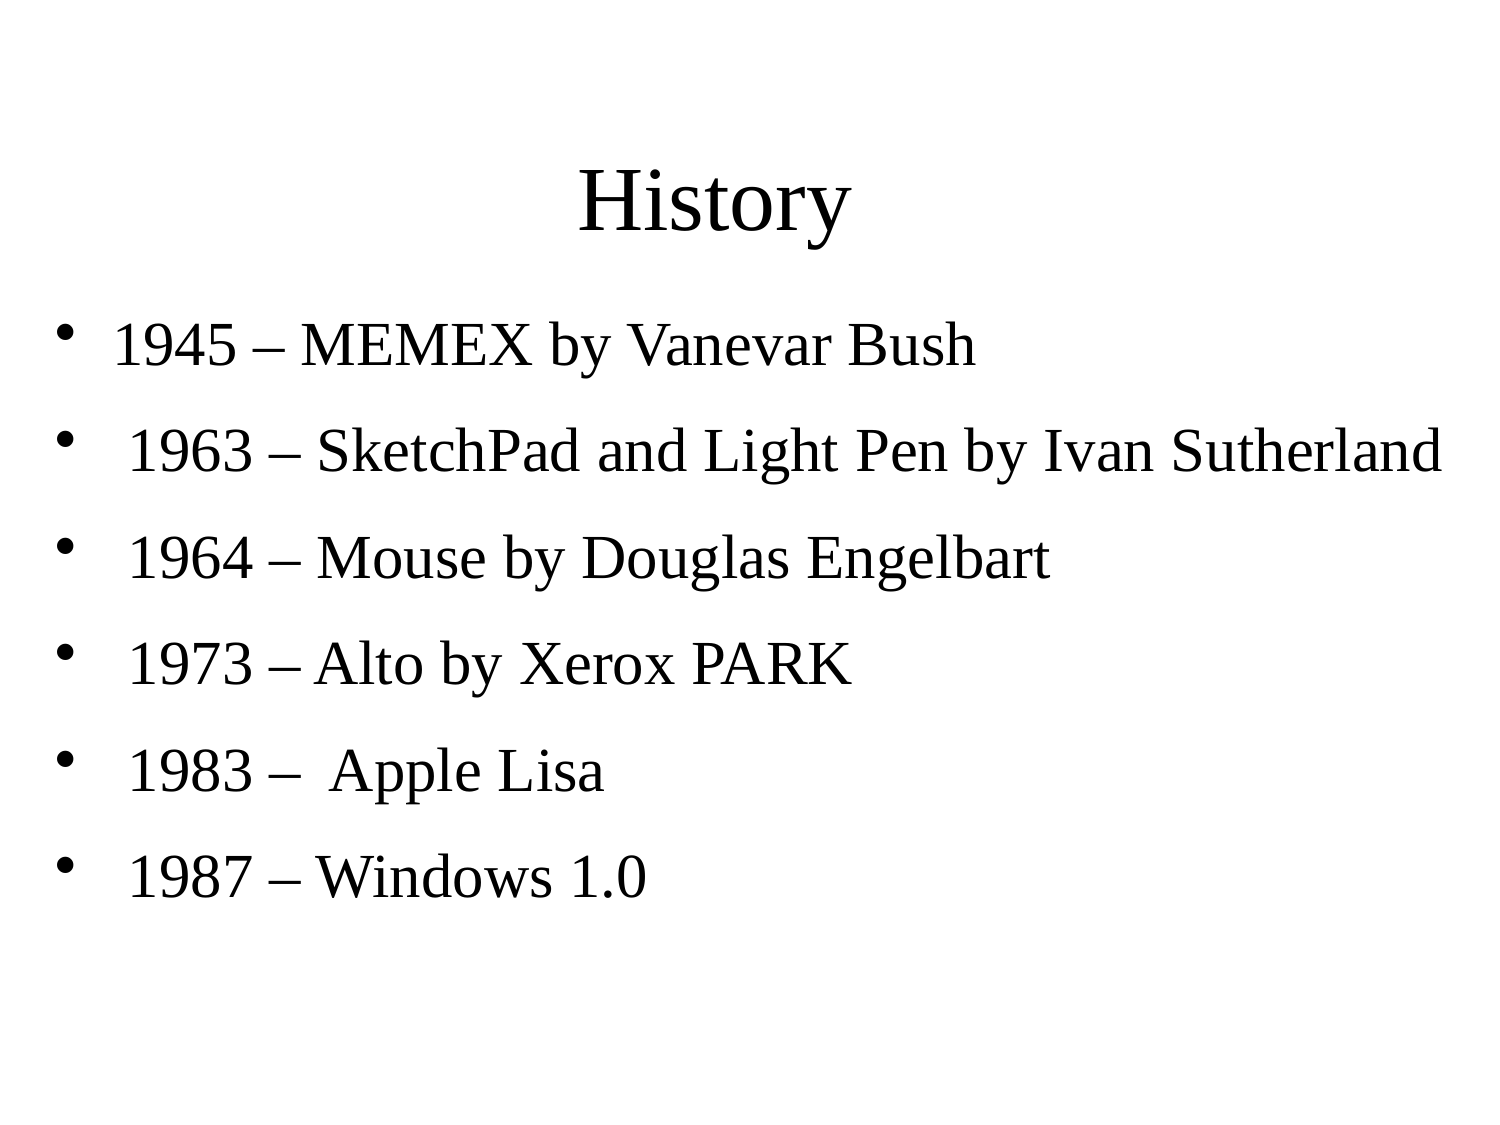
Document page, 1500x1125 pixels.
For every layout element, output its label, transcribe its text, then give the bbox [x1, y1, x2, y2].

list 1945 – MEMEX by Vanevar Bush 1963 – SketchPad and Light Pen by Ivan Sutherland 1964 – Mouse by Douglas Engelbart 1973 – Alto by Xerox PARK 1983 – Apple Lisa 1987 – Windows 1.0 [39, 294, 1462, 963]
title History [39, 112, 1390, 275]
